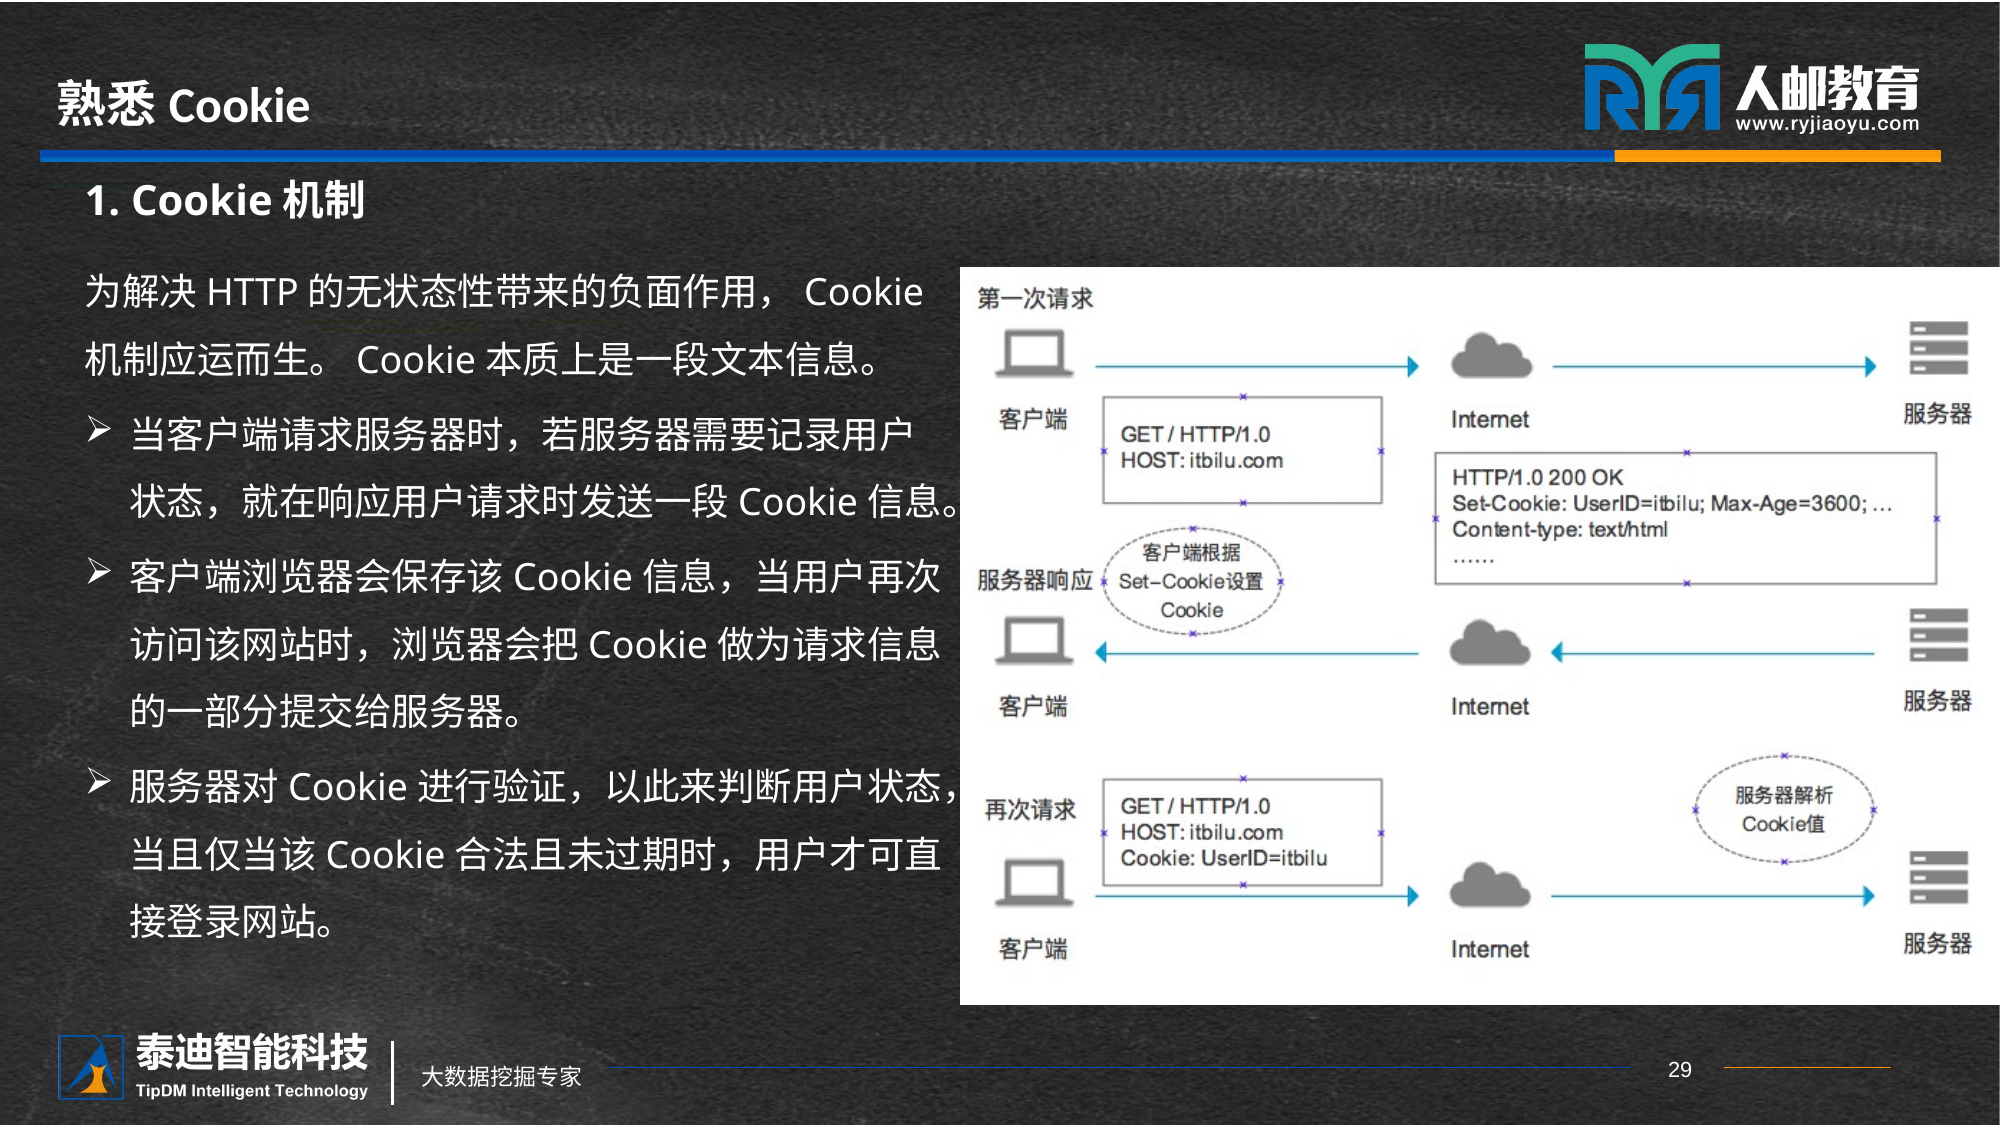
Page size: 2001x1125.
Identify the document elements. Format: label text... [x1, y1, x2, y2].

picture [0, 2, 2000, 1125]
title 熟悉Cookie [41, 58, 1842, 146]
list 为解决HTTP的无状态性带来的负面作用，Cookie机制应运而生。Cookie本质上是一段文本信息。 当客户端请求服务器时，若服务器需要记录用户状态，就在响应用户请求时发送一段Cookie信息。 客户端浏览器会保存该Cookie信息，当用户再次访问该网站时，浏览器会把Cookie做为请求信息的一部分提交给服务器。 服务器对Cookie进行验证，以此来判断用户状态，当且仅当该Cookie合法且未过期时，用户才可直接登录网站。 [69, 238, 961, 943]
list 1. Cookie机制 [69, 163, 1892, 234]
